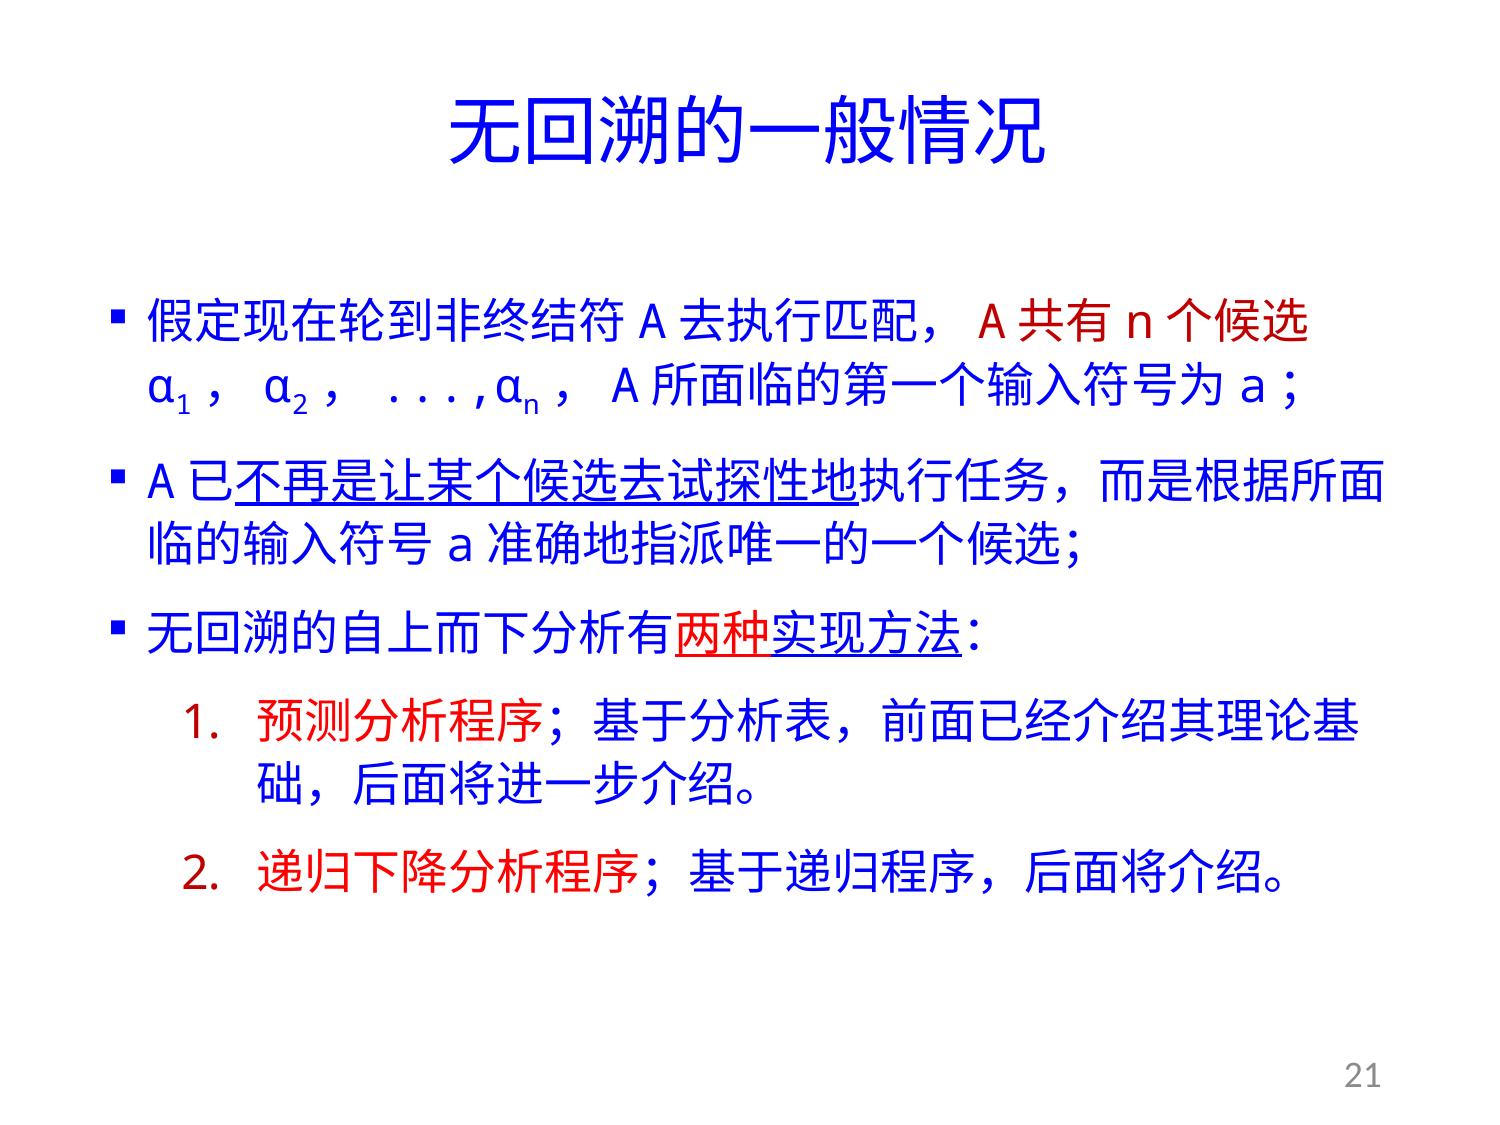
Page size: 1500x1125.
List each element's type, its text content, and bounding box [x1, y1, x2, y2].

list 假定现在轮到非终结符A去执行匹配，A共有n个候选α1，α2，...,αn，A所面临的第一个输入符号为a； A已不再是让某个候选去试探性地执行任务，而是根据所面临的输入符号a准确地指派唯一的一个候选； 无回溯的自上而下分析有两种实现方法： 预测分析程序；基于分析表，前面已经介绍其理论基础，后面将进一步介绍。 递归下降分析程序；基于递归程序，后面将介绍。 [93, 277, 1416, 956]
title 无回溯的一般情况 [100, 58, 1395, 211]
slide_number 21 [1059, 1042, 1397, 1103]
